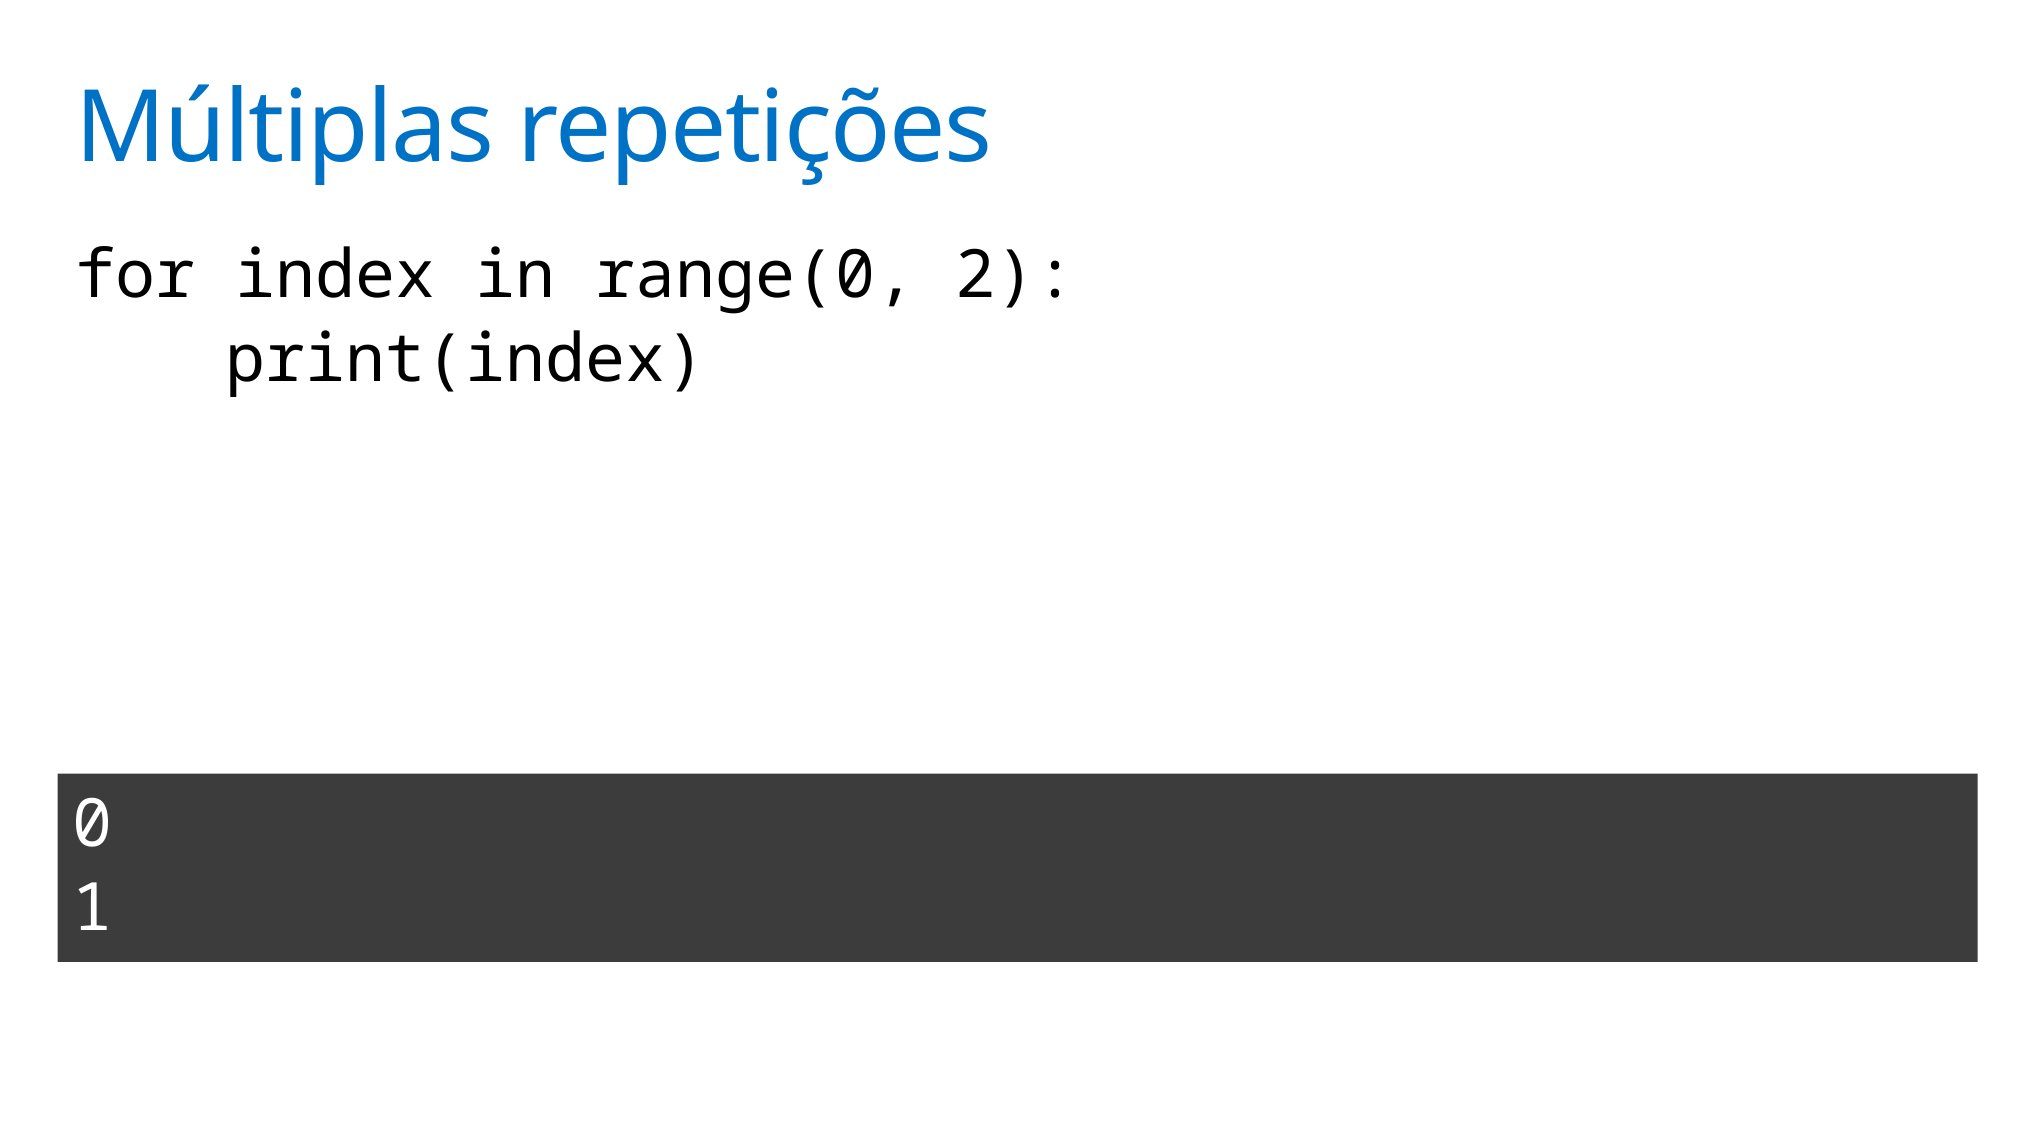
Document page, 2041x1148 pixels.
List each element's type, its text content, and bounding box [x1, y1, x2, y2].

list 0 1 [57, 773, 1978, 962]
list for index in range(0, 2): print(index) [60, 225, 1980, 414]
title Múltiplas repetições [60, 60, 1980, 210]
